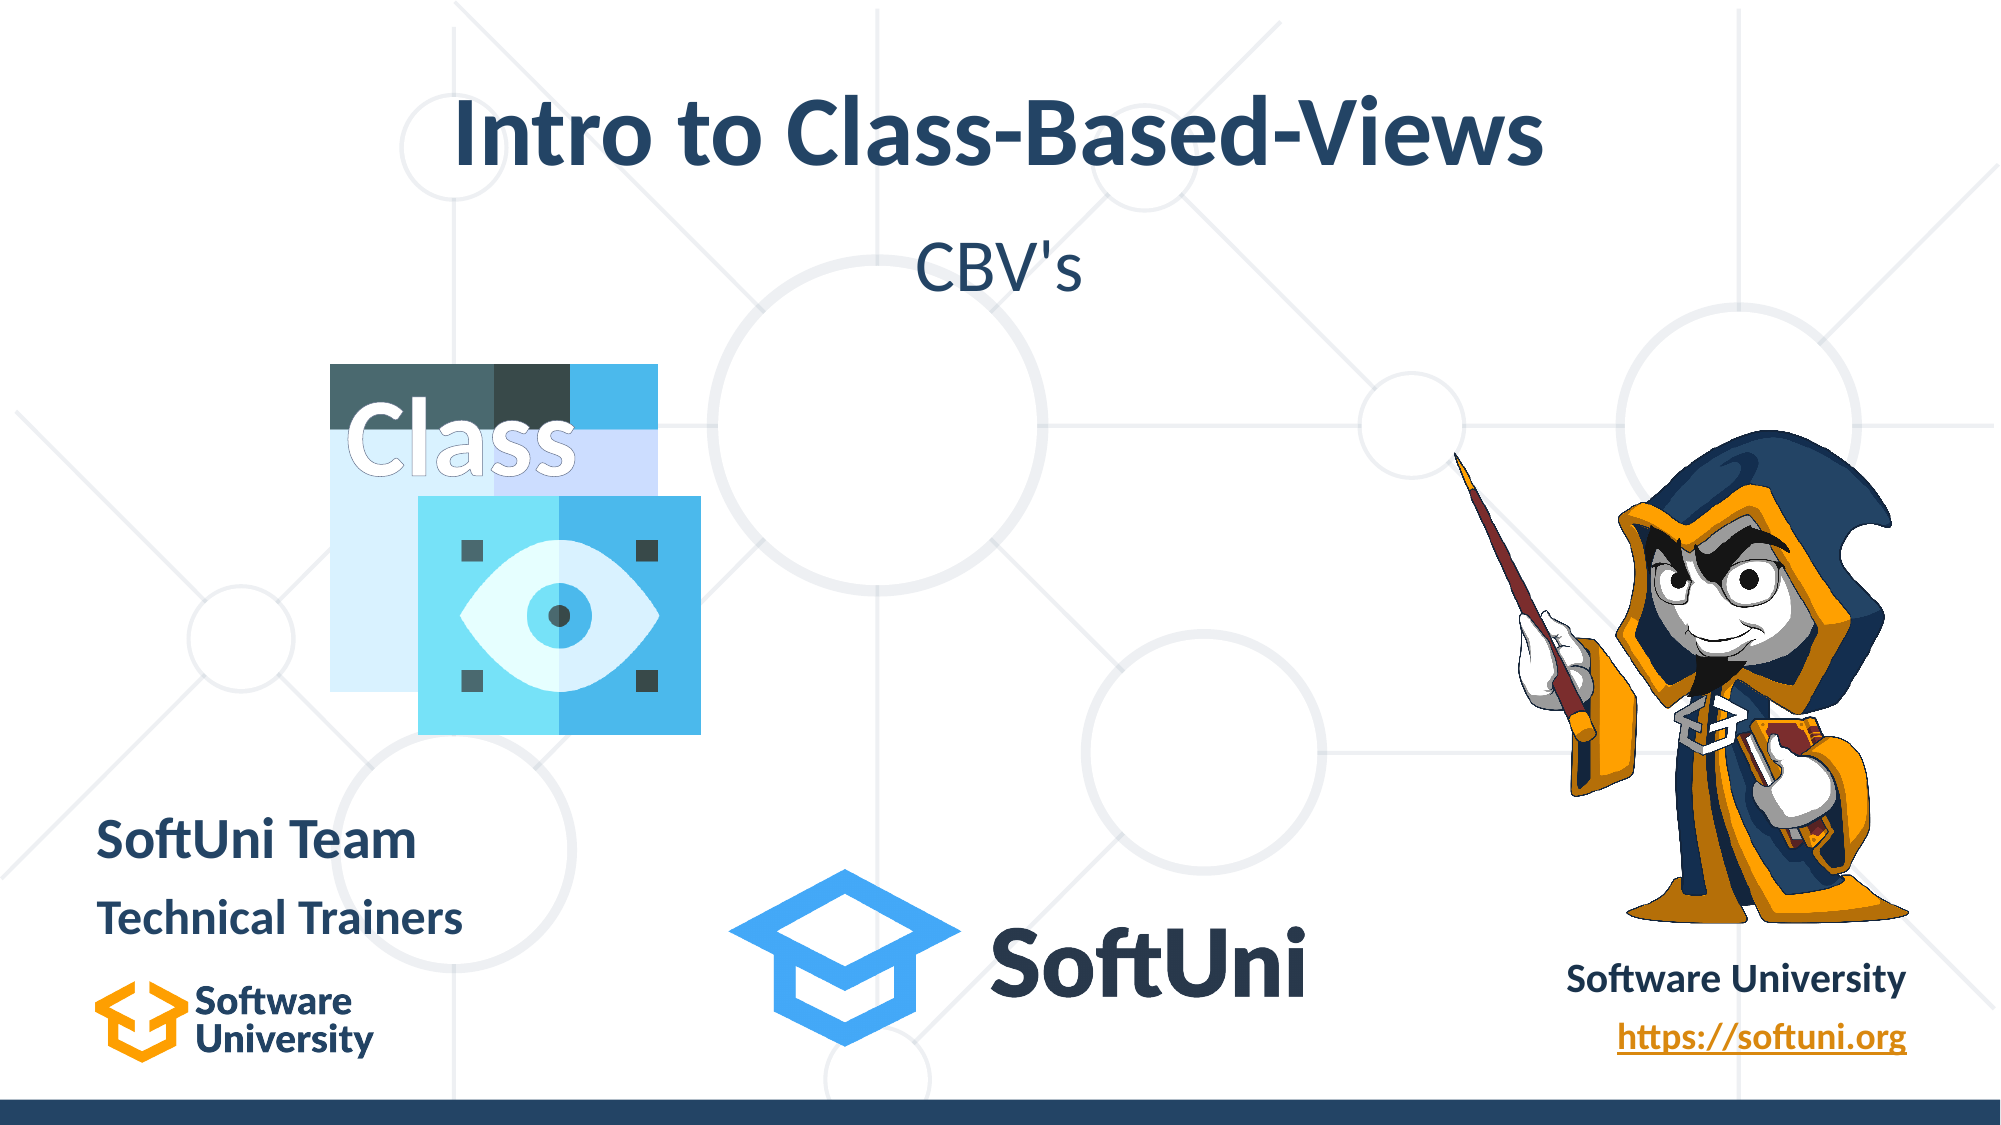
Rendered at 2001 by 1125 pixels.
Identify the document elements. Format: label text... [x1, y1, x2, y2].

list https://softuni.org [1428, 1005, 1913, 1062]
picture [709, 850, 1325, 1064]
list Software University [1428, 944, 1913, 1005]
list SoftUni Team [90, 795, 580, 871]
picture [83, 970, 384, 1074]
list Technical Trainers [90, 876, 580, 950]
picture [1451, 428, 1910, 924]
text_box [329, 355, 701, 735]
title Intro to Class-Based-Views [90, 52, 1910, 198]
subtitle CBV's [90, 206, 1910, 423]
